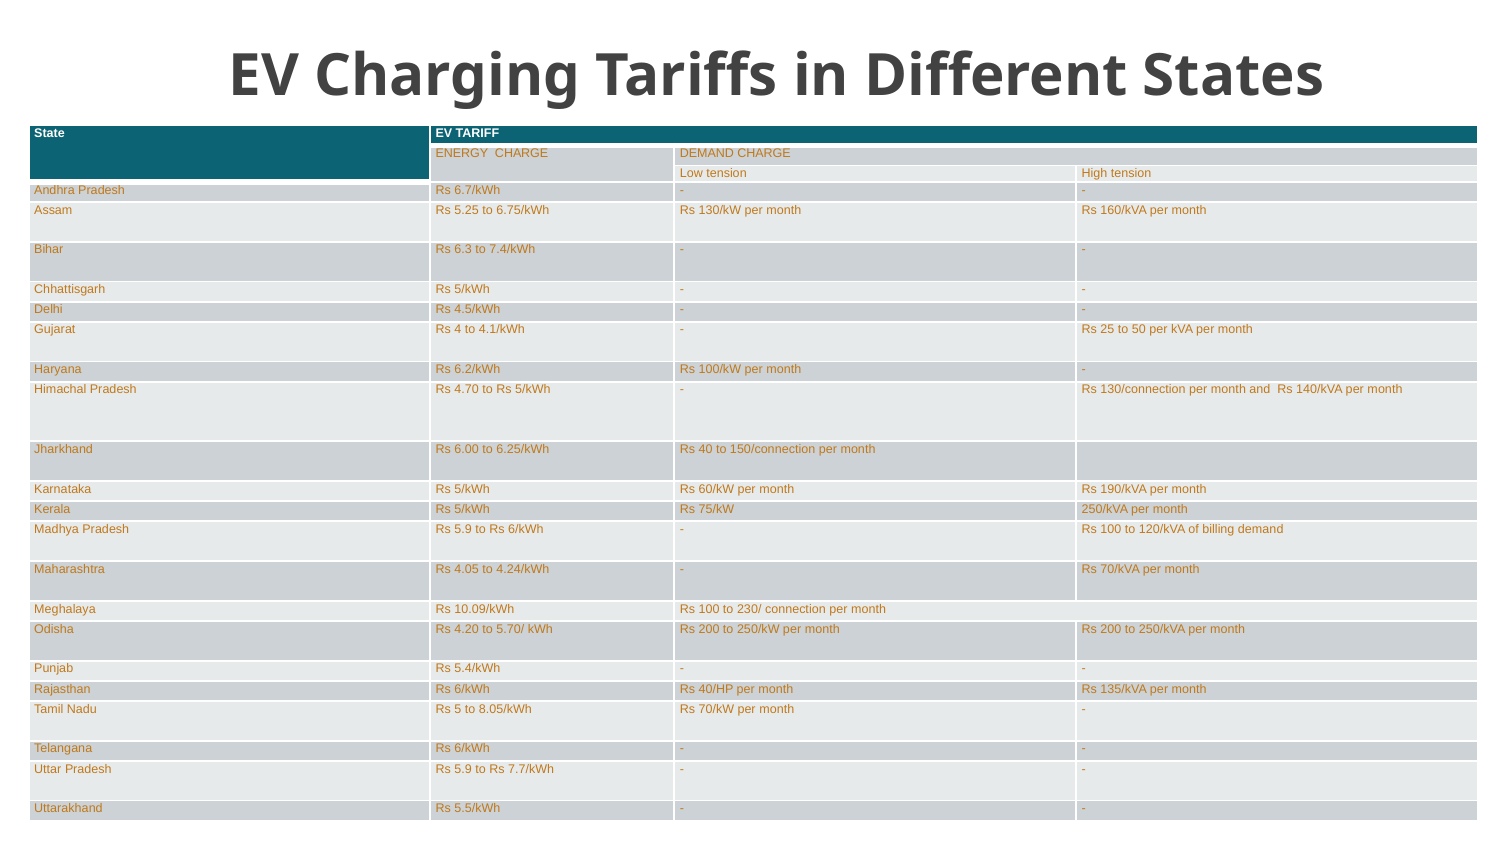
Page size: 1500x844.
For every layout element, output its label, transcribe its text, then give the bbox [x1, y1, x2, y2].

table_cell Meghalaya [30, 602, 429, 620]
table_cell Rajasthan [30, 682, 429, 700]
table_cell Rs 60/kW per month [675, 482, 1075, 500]
table_cell Rs 100 to 120/kVA of billing demand [1077, 522, 1477, 560]
table_cell Rs 40/HP per month [675, 682, 1075, 700]
table_cell Rs 190/kVA per month [1077, 482, 1477, 500]
table_cell Rs 200 to 250/kW per month [675, 622, 1075, 660]
table_cell - [1077, 702, 1477, 740]
table_cell Rs 5/kWh [431, 282, 673, 301]
table_cell Low tension [675, 166, 1075, 181]
table_cell Himachal Pradesh [30, 383, 429, 440]
table_cell - [675, 183, 1075, 201]
table_cell Rs 160/kVA per month [1077, 203, 1477, 241]
table_cell - [675, 762, 1075, 800]
table_cell Haryana [30, 362, 429, 381]
table_cell Maharashtra [30, 562, 429, 600]
table_cell - [1077, 362, 1477, 381]
table_cell Jharkhand [30, 442, 429, 480]
table_cell - [675, 282, 1075, 301]
table_cell - [675, 243, 1075, 281]
table_cell - [675, 562, 1075, 600]
table_cell High tension [1077, 166, 1477, 181]
table_cell Rs 6.7/kWh [431, 183, 673, 201]
table_cell Bihar [30, 243, 429, 281]
table_cell Rs 5.9 to Rs 6/kWh [431, 522, 673, 560]
table_header EV TARIFF [431, 126, 1477, 143]
table_cell Uttarakhand [30, 801, 429, 820]
table_header State [30, 126, 429, 179]
table_cell - [1077, 303, 1477, 321]
table_cell - [1077, 243, 1477, 281]
table_cell Rs 5/kWh [431, 502, 673, 520]
table_cell Kerala [30, 502, 429, 520]
table_cell Tamil Nadu [30, 702, 429, 740]
table_cell Rs 100 to 230/ connection per month [675, 602, 1477, 620]
table_cell Rs 5/kWh [431, 482, 673, 500]
table_cell Rs 4 to 4.1/kWh [431, 323, 673, 361]
table_cell - [1077, 282, 1477, 301]
table_cell [1077, 442, 1477, 480]
table_cell - [1077, 742, 1477, 760]
table_cell Rs 70/kW per month [675, 702, 1075, 740]
table_cell Rs 5 to 8.05/kWh [431, 702, 673, 740]
table_cell Rs 10.09/kWh [431, 602, 673, 620]
table_cell - [675, 522, 1075, 560]
table_cell ENERGY CHARGE [431, 148, 673, 181]
table_cell Andhra Pradesh [30, 185, 429, 201]
table_cell Rs 135/kVA per month [1077, 682, 1477, 700]
table_cell Rs 6/kWh [431, 742, 673, 760]
table_cell - [1077, 662, 1477, 680]
table_cell Uttar Pradesh [30, 762, 429, 800]
table_cell Rs 6.2/kWh [431, 362, 673, 381]
table_cell - [675, 742, 1075, 760]
table_cell Rs 25 to 50 per kVA per month [1077, 323, 1477, 361]
table_cell Chhattisgarh [30, 282, 429, 301]
table_cell Rs 130/connection per month and Rs 140/kVA per month [1077, 383, 1477, 440]
table_cell DEMAND CHARGE [675, 148, 1477, 165]
table_cell Telangana [30, 742, 429, 760]
table_cell - [1077, 762, 1477, 800]
table_cell Karnataka [30, 482, 429, 500]
table_cell Rs 5.9 to Rs 7.7/kWh [431, 762, 673, 800]
table_cell - [675, 801, 1075, 820]
table_cell Punjab [30, 662, 429, 680]
table_cell Rs 40 to 150/connection per month [675, 442, 1075, 480]
table_cell Rs 4.5/kWh [431, 303, 673, 321]
table_cell 250/kVA per month [1077, 502, 1477, 520]
table_cell Delhi [30, 303, 429, 321]
table_cell Rs 75/kW [675, 502, 1075, 520]
table_cell Rs 70/kVA per month [1077, 562, 1477, 600]
table_cell Rs 5.4/kWh [431, 662, 673, 680]
table_cell Rs 200 to 250/kVA per month [1077, 622, 1477, 660]
table_cell Rs 6.3 to 7.4/kWh [431, 243, 673, 281]
table_cell Rs 6/kWh [431, 682, 673, 700]
table_cell Rs 5.25 to 6.75/kWh [431, 203, 673, 241]
title EV Charging Tariffs in Different States [213, 22, 1368, 124]
table_cell Rs 6.00 to 6.25/kWh [431, 442, 673, 480]
table_cell Rs 4.05 to 4.24/kWh [431, 562, 673, 600]
table_cell - [675, 303, 1075, 321]
table_cell Rs 130/kW per month [675, 203, 1075, 241]
table_cell Rs 4.20 to 5.70/ kWh [431, 622, 673, 660]
table_cell Assam [30, 203, 429, 241]
table_cell Rs 5.5/kWh [431, 801, 673, 820]
table_cell Rs 4.70 to Rs 5/kWh [431, 383, 673, 440]
table_cell - [675, 383, 1075, 440]
table_cell - [1077, 801, 1477, 820]
table_cell - [675, 662, 1075, 680]
table_cell Gujarat [30, 323, 429, 361]
table_cell - [1077, 183, 1477, 201]
table_cell Madhya Pradesh [30, 522, 429, 560]
table_cell Odisha [30, 622, 429, 660]
table_cell Rs 100/kW per month [675, 362, 1075, 381]
table_cell - [675, 323, 1075, 361]
